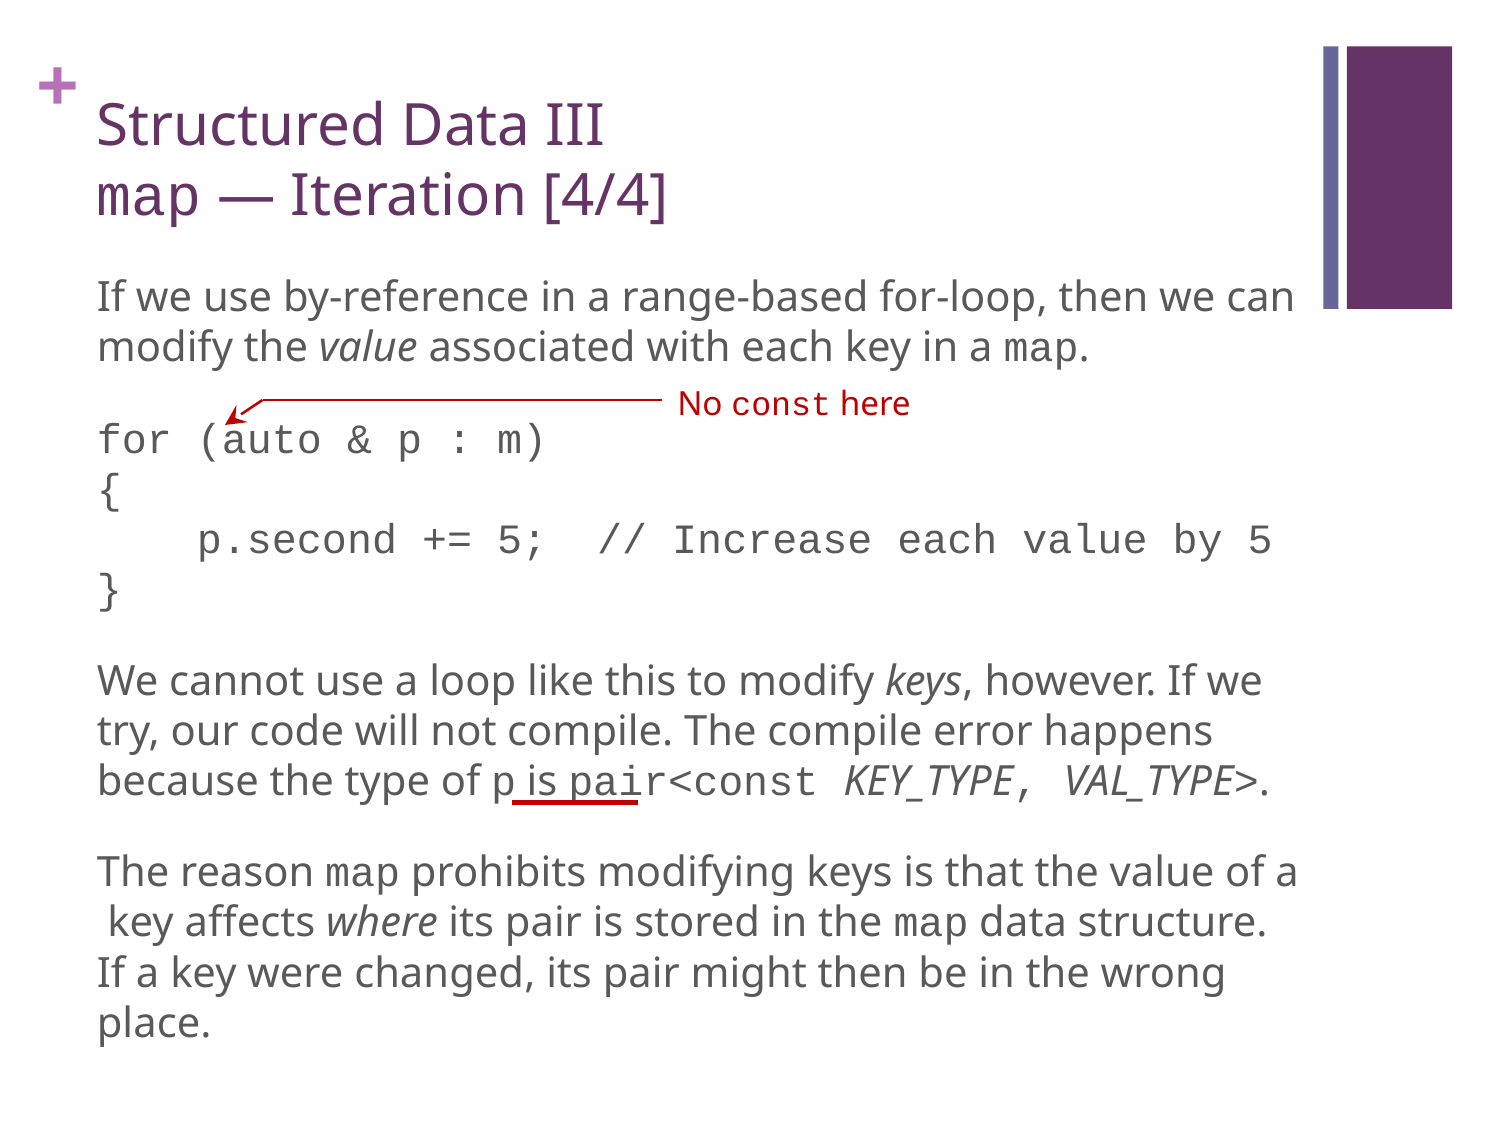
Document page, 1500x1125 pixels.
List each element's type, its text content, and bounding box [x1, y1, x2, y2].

text_box No const here [662, 374, 988, 430]
list If we use by-reference in a range-based for-loop, then we can modify the value associated with each key in a map. for (auto & p : m) { p.second += 5; // Increase each value by 5 } We cannot use a loop like this to modify keys, however. If we try, our code will not compile. The compile error happens because the type of p is pair<const KEY_TYPE, VAL_TYPE>. The reason map prohibits modifying keys is that the value of a key affects where its pair is stored in the map data structure. If a key were changed, its pair might then be in the wrong place. [81, 262, 1322, 1038]
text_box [224, 399, 263, 426]
title Structured Data III map — Iteration [4/4] [81, 79, 1322, 238]
